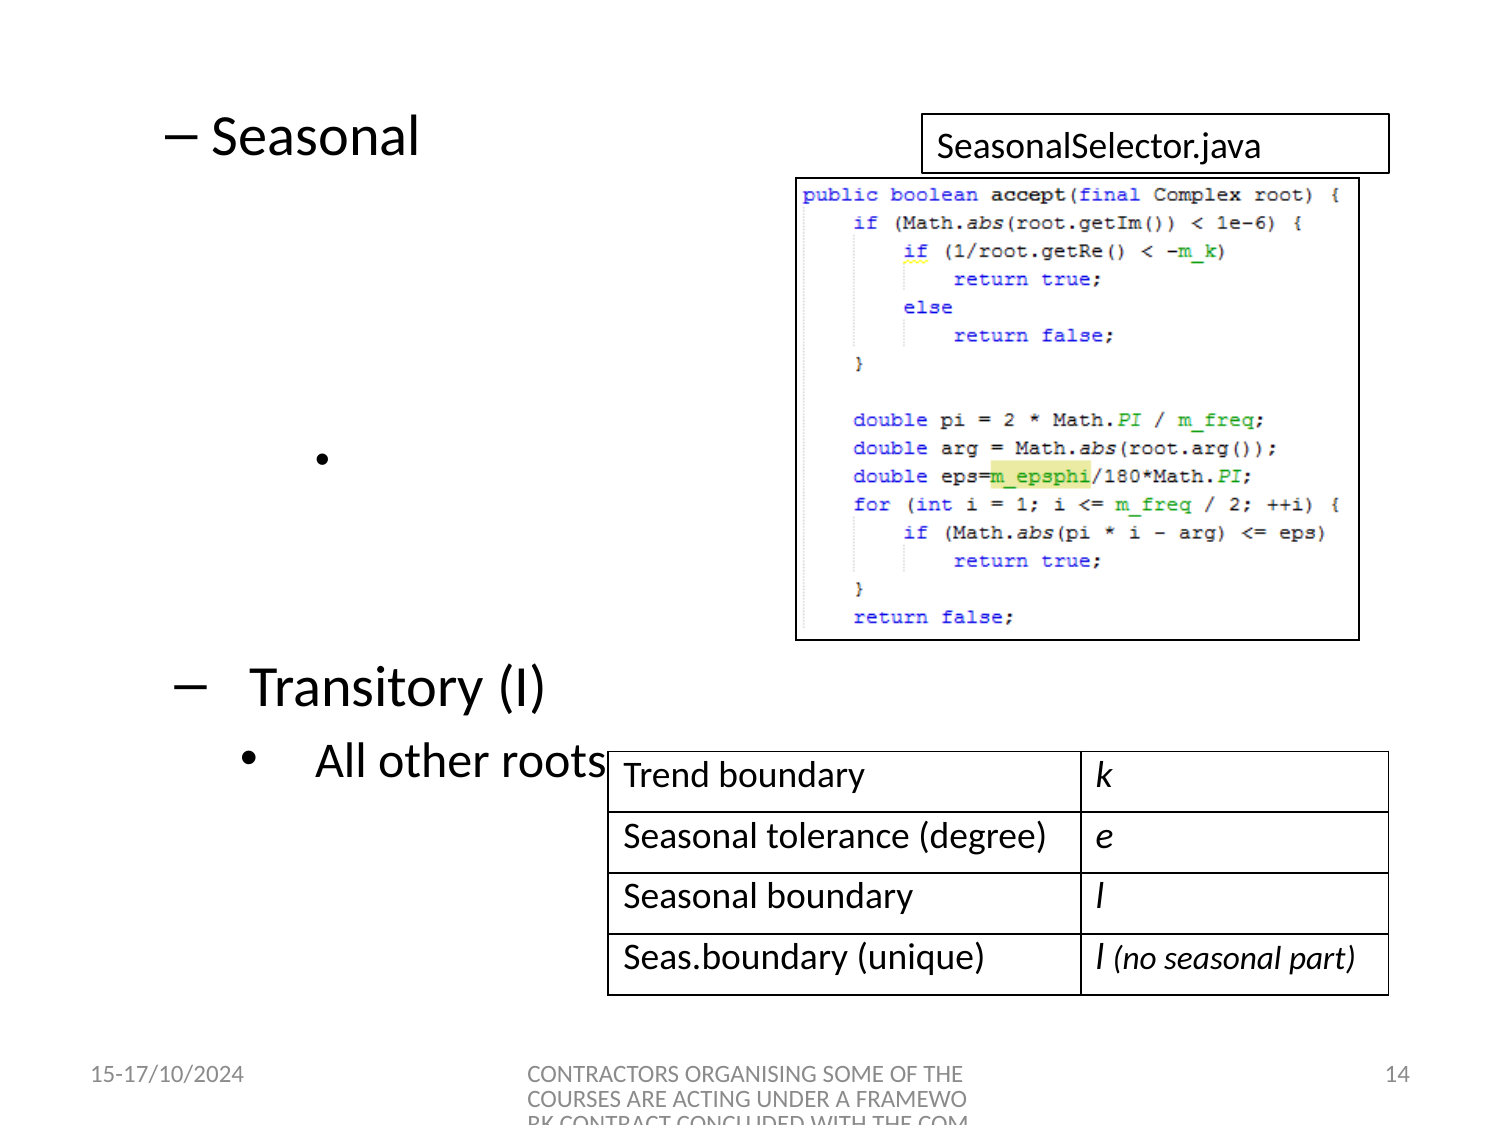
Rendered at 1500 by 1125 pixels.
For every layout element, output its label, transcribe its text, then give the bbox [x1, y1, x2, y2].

picture [796, 178, 1359, 639]
footer CONTRACTORS ORGANISING SOME OF THE COURSES ARE ACTING UNDER A FRAMEWORK CONTRACT CONCLUDED WITH THE COMMISSION [512, 1042, 988, 1103]
text_box SeasonalSelector.java [922, 113, 1389, 174]
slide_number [75, 1042, 425, 1103]
table_cell l (no seasonal part) [1082, 935, 1388, 994]
table_header Trend boundary [609, 752, 1080, 811]
slide_number 14 [1074, 1042, 1425, 1103]
table_cell l [1082, 874, 1388, 933]
table_cell e [1082, 813, 1388, 872]
table_cell Seasonal tolerance (degree) [609, 813, 1080, 872]
table_header k [1082, 752, 1388, 811]
table_cell Seasonal boundary [609, 874, 1080, 933]
table_cell Seas.boundary (unique) [609, 935, 1080, 994]
